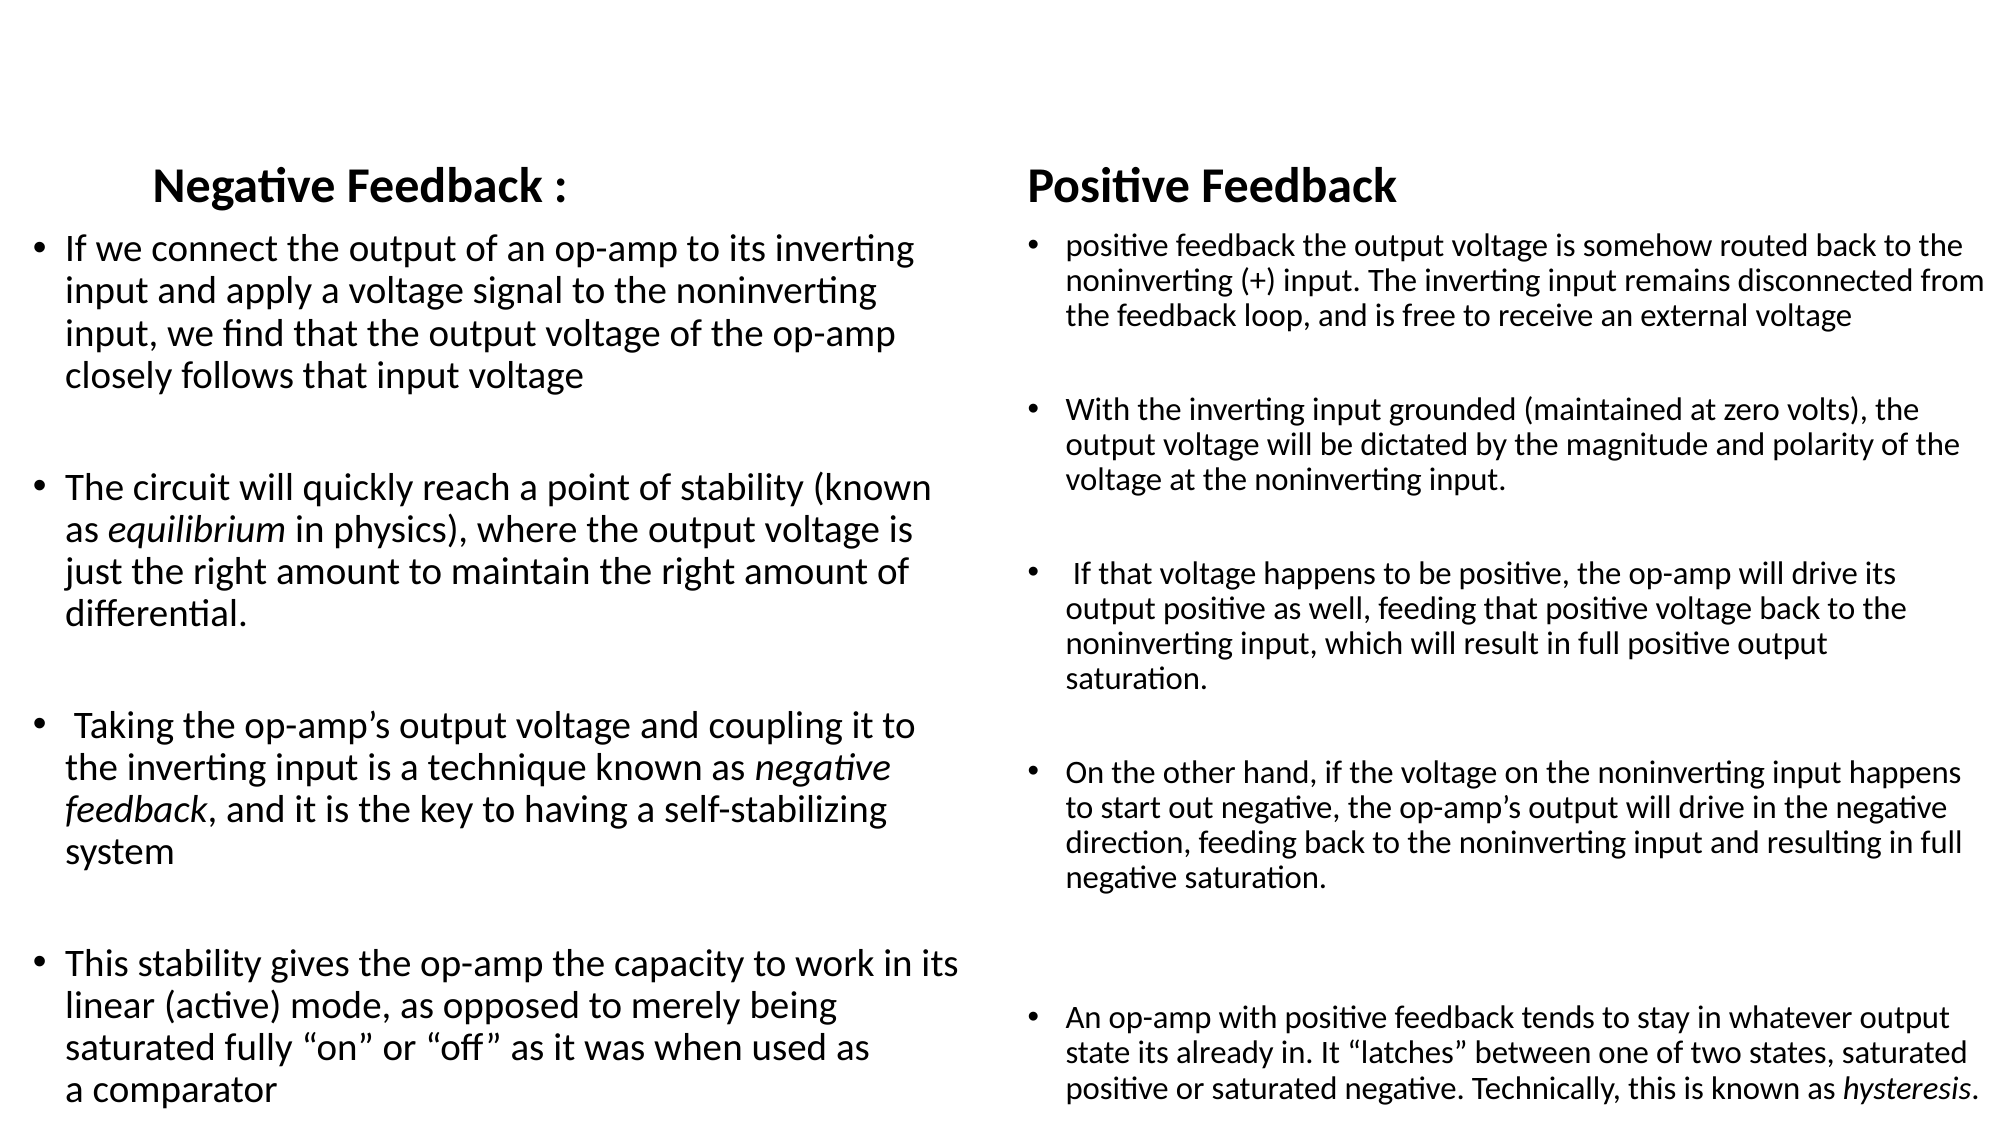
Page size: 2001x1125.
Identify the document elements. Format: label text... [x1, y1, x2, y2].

list Positive Feedback [1012, 85, 1863, 220]
list Negative Feedback : [137, 85, 984, 220]
list If we connect the output of an op-amp to its inverting input and apply a voltage signal to the noninverting input, we find that the output voltage of the op-amp closely follows that input voltage The circuit will quickly reach a point of stability (known as equilibrium in physics), where the output voltage is just the right amount to maintain the right amount of differential. Taking the op-amp’s output voltage and coupling it to the inverting input is a technique known as negative feedback, and it is the key to having a self-stabilizing system This stability gives the op-amp the capacity to work in its linear (active) mode, as opposed to merely being saturated fully “on” or “off” as it was when used as a comparator [17, 220, 984, 1125]
list positive feedback the output voltage is somehow routed back to the noninverting (+) input. The inverting input remains disconnected from the feedback loop, and is free to receive an external voltage With the inverting input grounded (maintained at zero volts), the output voltage will be dictated by the magnitude and polarity of the voltage at the noninverting input. If that voltage happens to be positive, the op-amp will drive its output positive as well, feeding that positive voltage back to the noninverting input, which will result in full positive output saturation. On the other hand, if the voltage on the noninverting input happens to start out negative, the op-amp’s output will drive in the negative direction, feeding back to the noninverting input and resulting in full negative saturation. An op-amp with positive feedback tends to stay in whatever output state its already in. It “latches” between one of two states, saturated positive or saturated negative. Technically, this is known as hysteresis. [1012, 220, 2000, 1125]
